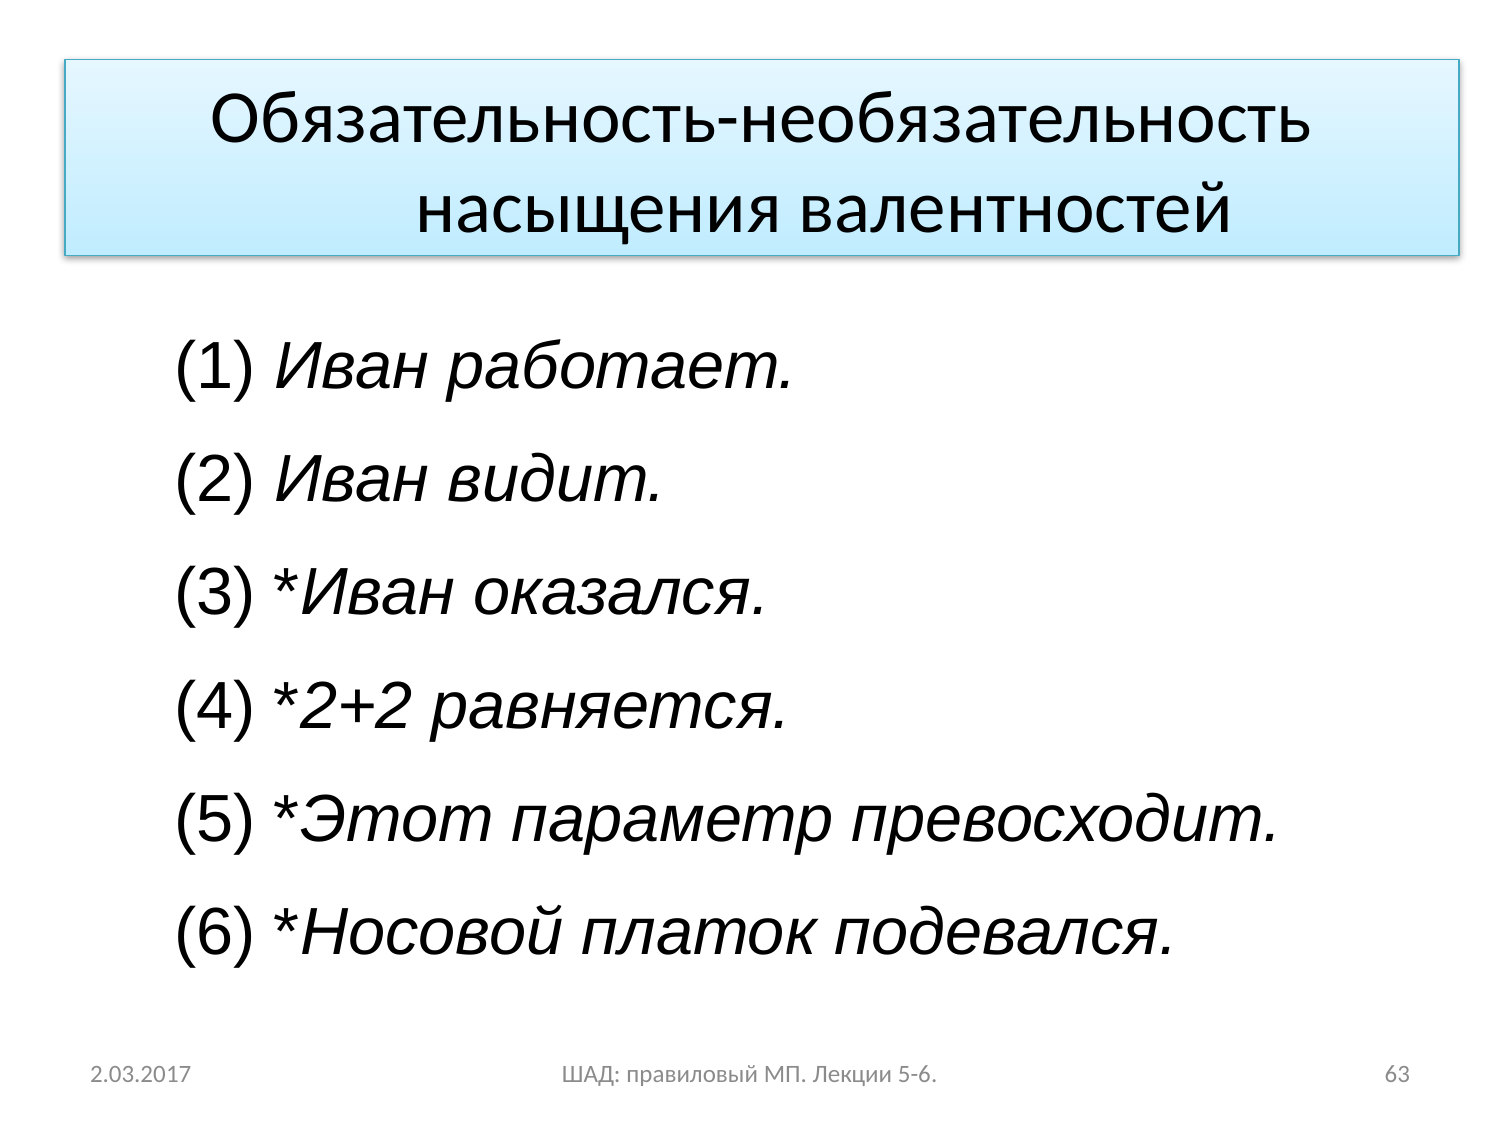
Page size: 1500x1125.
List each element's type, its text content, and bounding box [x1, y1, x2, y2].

slide_number 63 [1074, 1042, 1425, 1103]
footer ШАД: правиловый МП. Лекции 5-6. [512, 1042, 988, 1103]
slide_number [75, 1042, 425, 1103]
title Обязательность-необязательность насыщения валентностей [64, 59, 1460, 256]
text_box (1) Иван работает. (2) Иван видит. (3) *Иван оказался. (4) *2+2 равняется. (5) *Этот параметр превосходит. (6) *Носовой платок подевался. [159, 314, 1388, 976]
